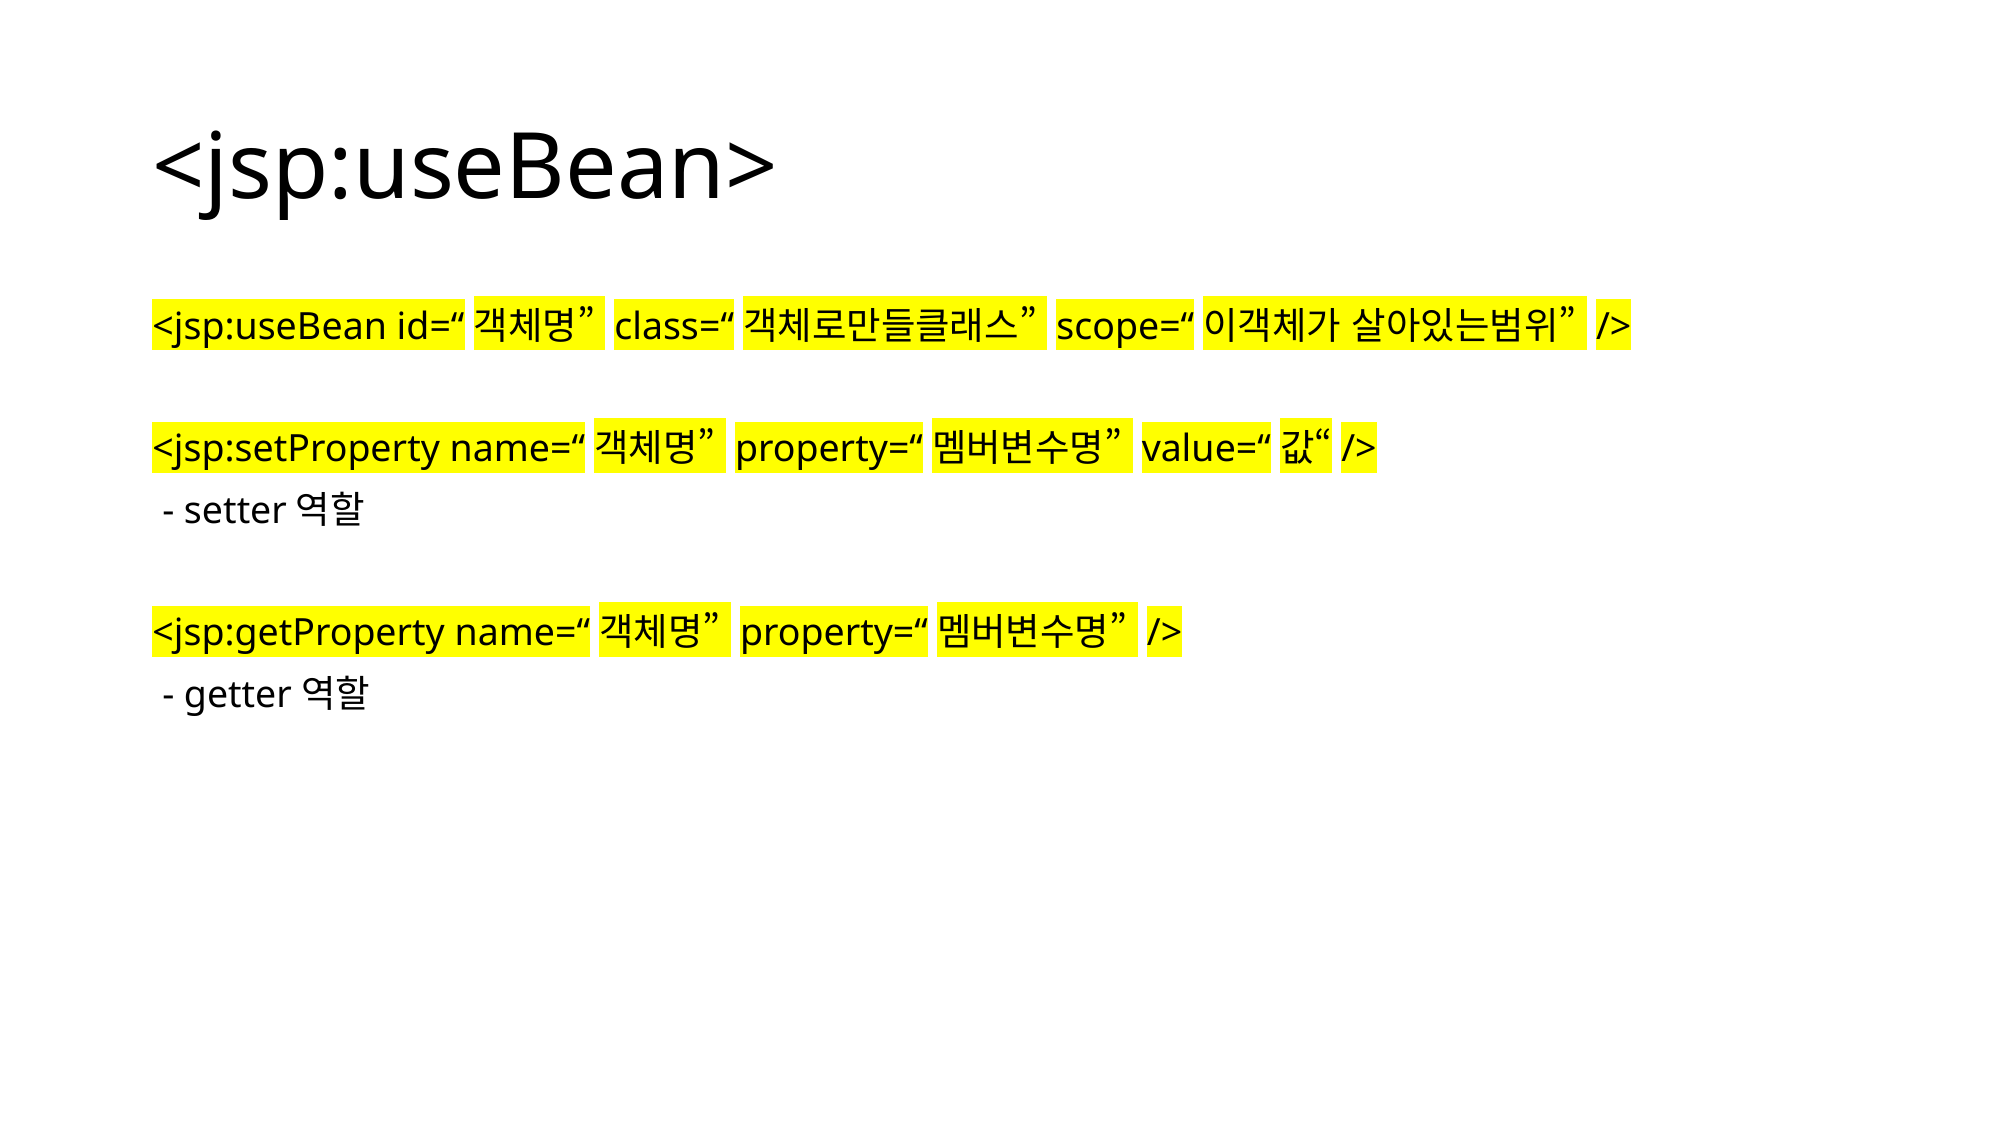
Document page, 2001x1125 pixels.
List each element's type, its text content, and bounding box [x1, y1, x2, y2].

title <jsp:useBean> [137, 59, 1863, 278]
list <jsp:useBean id=“객체명” class=“객체로만들클래스” scope=“이객체가 살아있는범위” /> <jsp:setProperty name=“객체명” property=“멤버변수명” value=“값“/> - setter역할 <jsp:getProperty name=“객체명” property=“멤버변수명” /> - getter역할 [137, 299, 1863, 1014]
